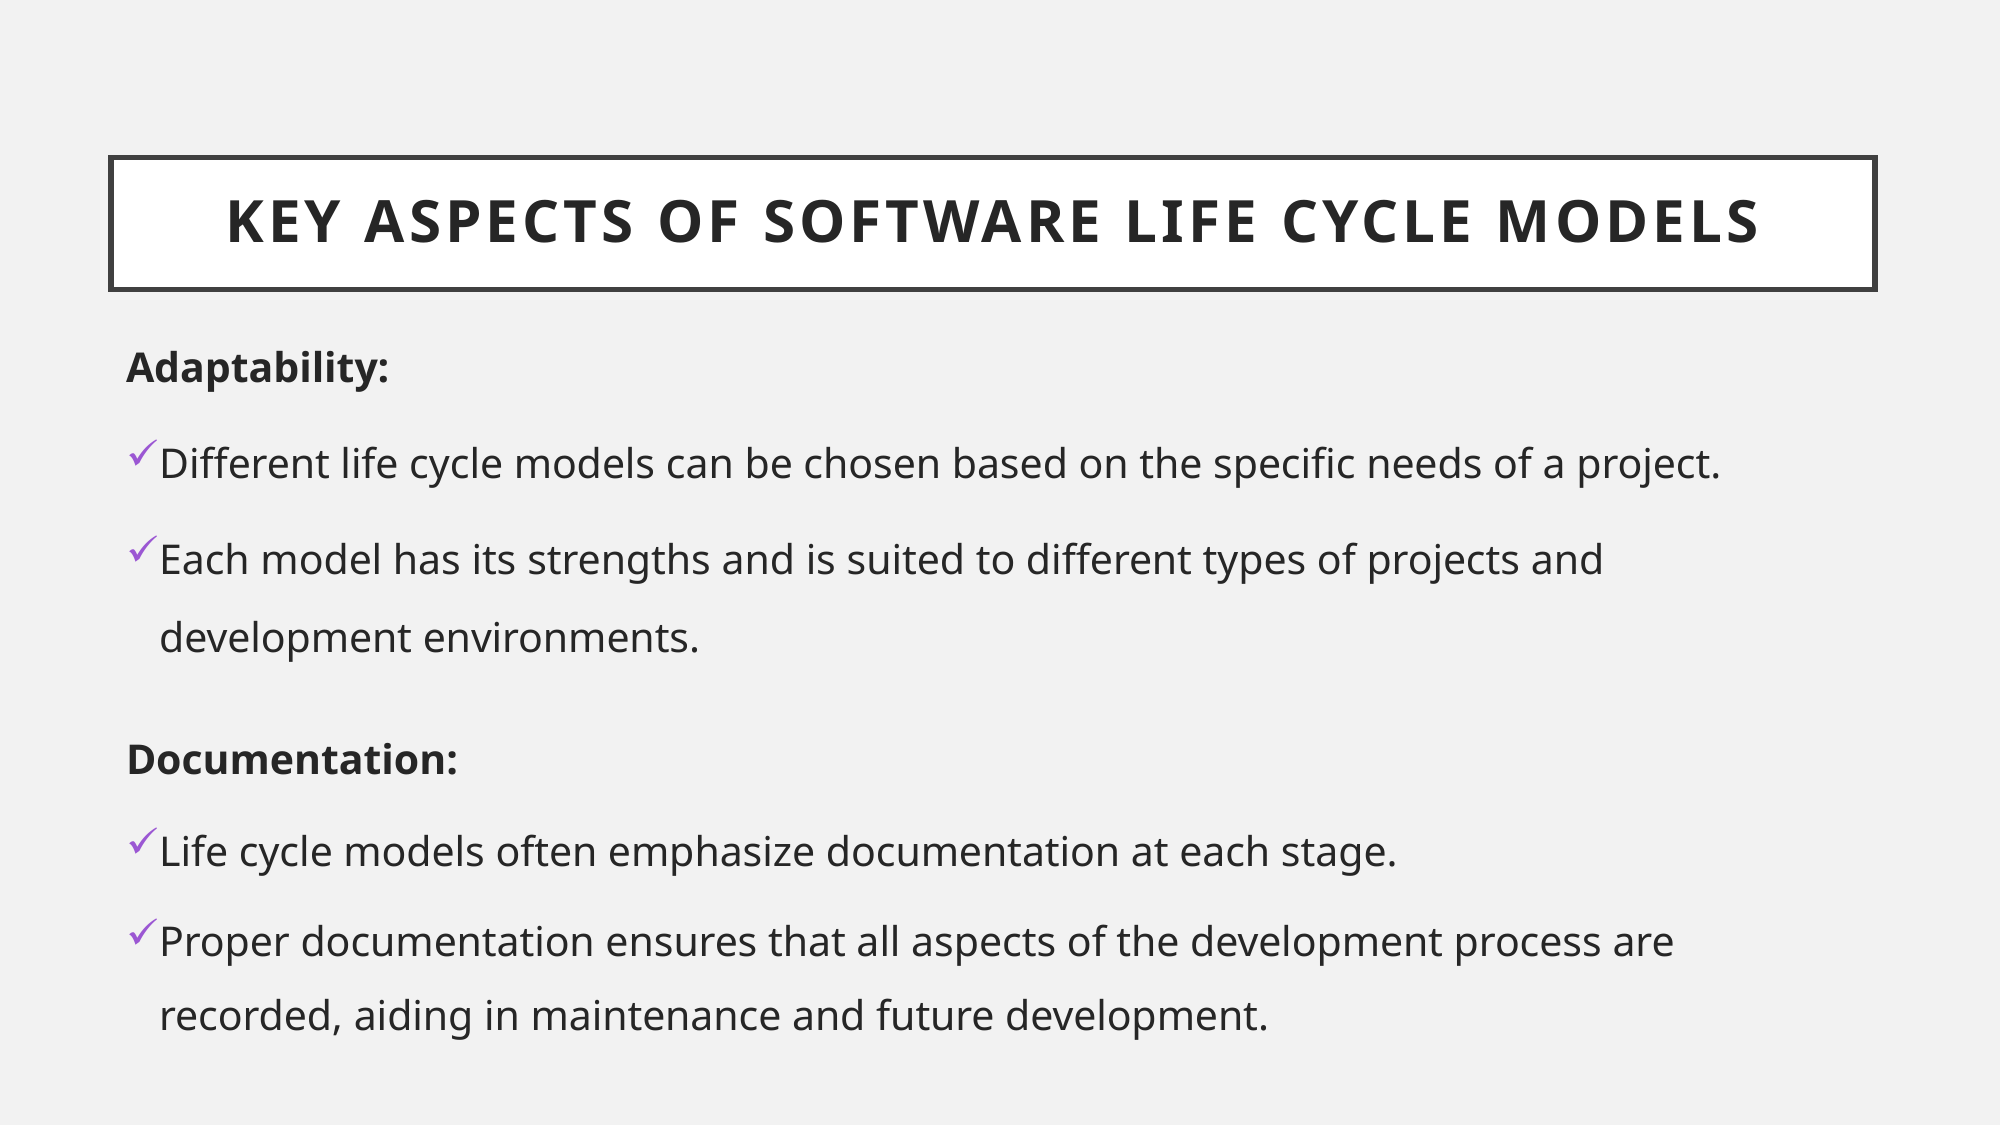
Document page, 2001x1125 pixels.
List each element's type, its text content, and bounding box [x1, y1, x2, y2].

list Adaptability: Different life cycle models can be chosen based on the specific needs of a project. Each model has its strengths and is suited to different types of projects and development environments. Documentation: Life cycle models often emphasize documentation at each stage. Proper documentation ensures that all aspects of the development process are recorded, aiding in maintenance and future development. [111, 339, 1876, 1050]
title Key Aspects of Software Life Cycle Models [108, 155, 1878, 292]
